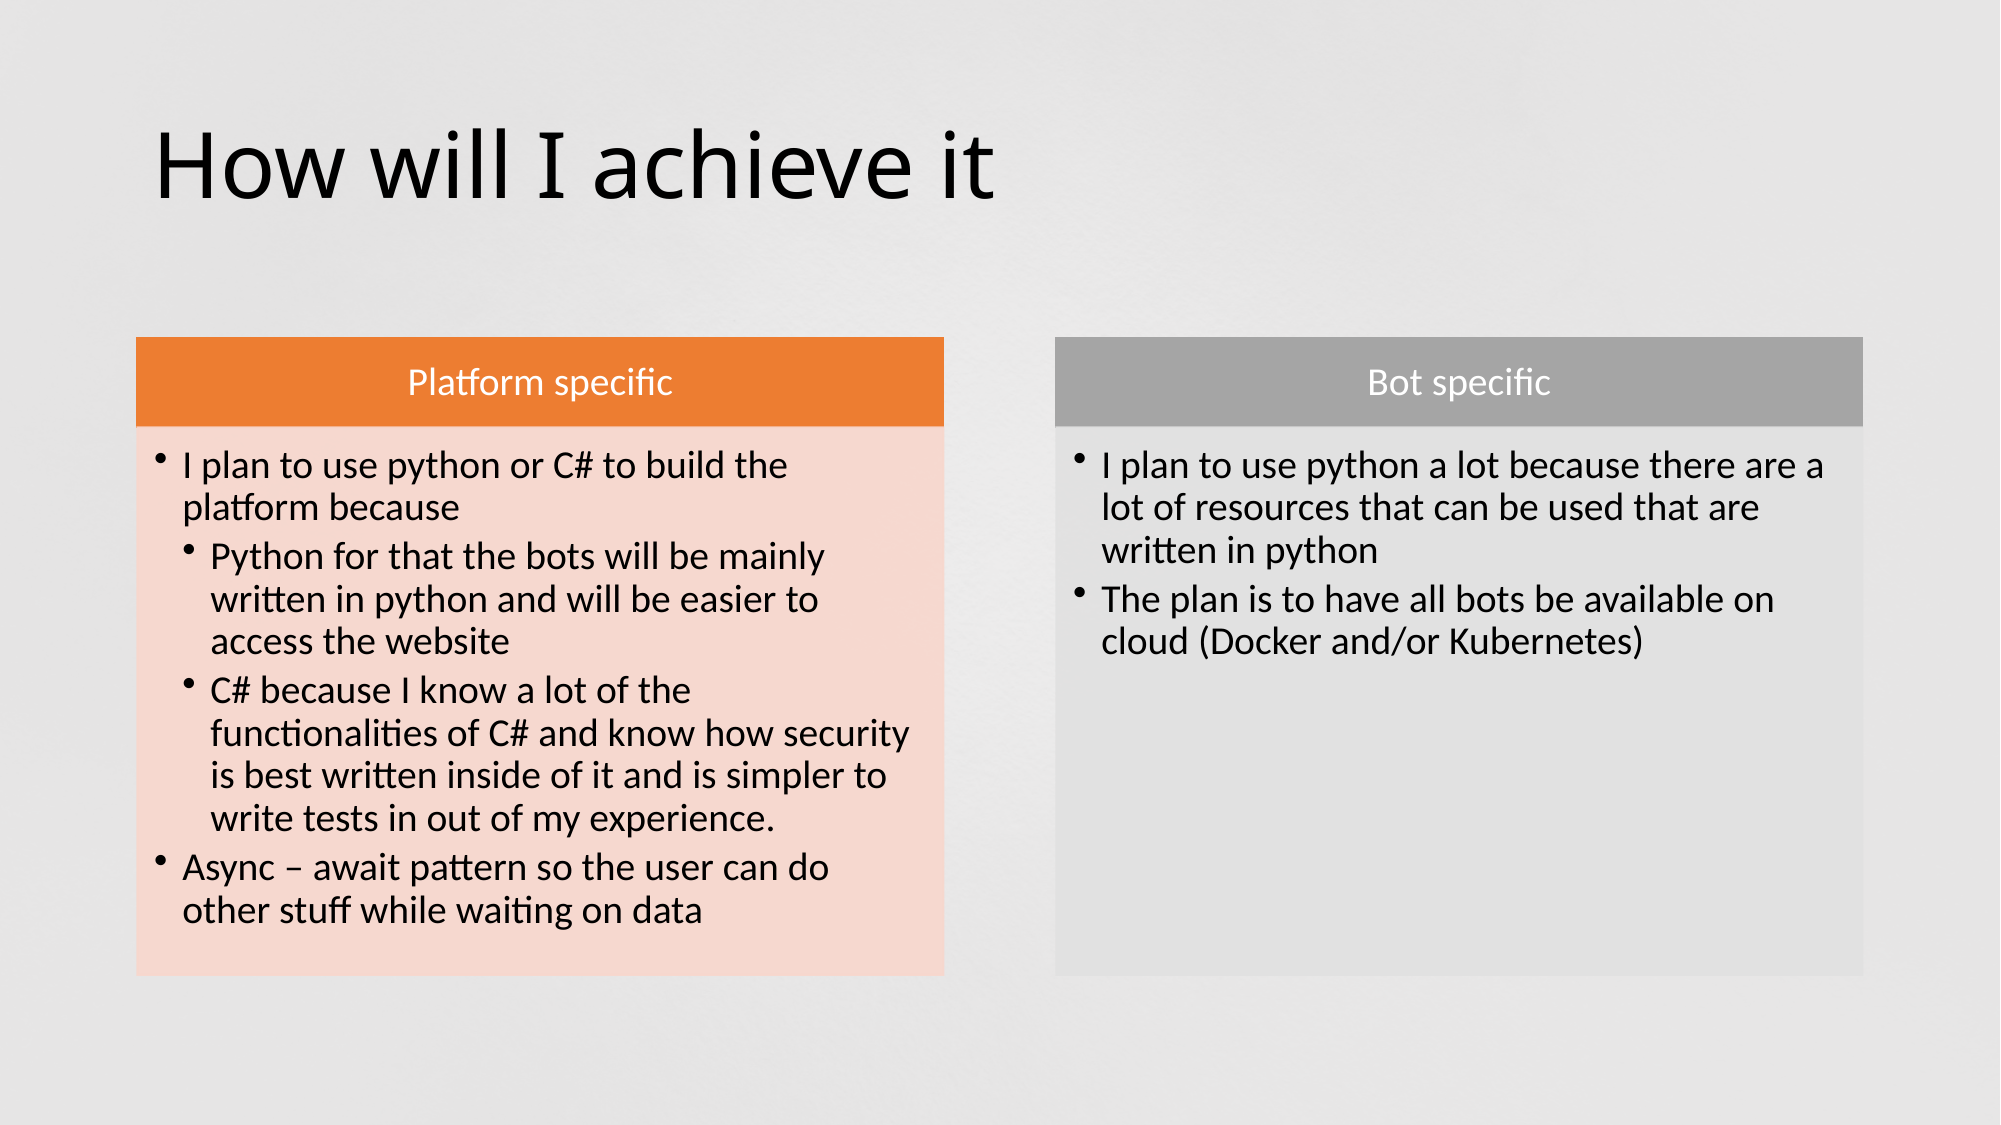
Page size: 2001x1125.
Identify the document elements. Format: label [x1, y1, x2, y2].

picture [0, 0, 2000, 1125]
list [137, 299, 1863, 1014]
